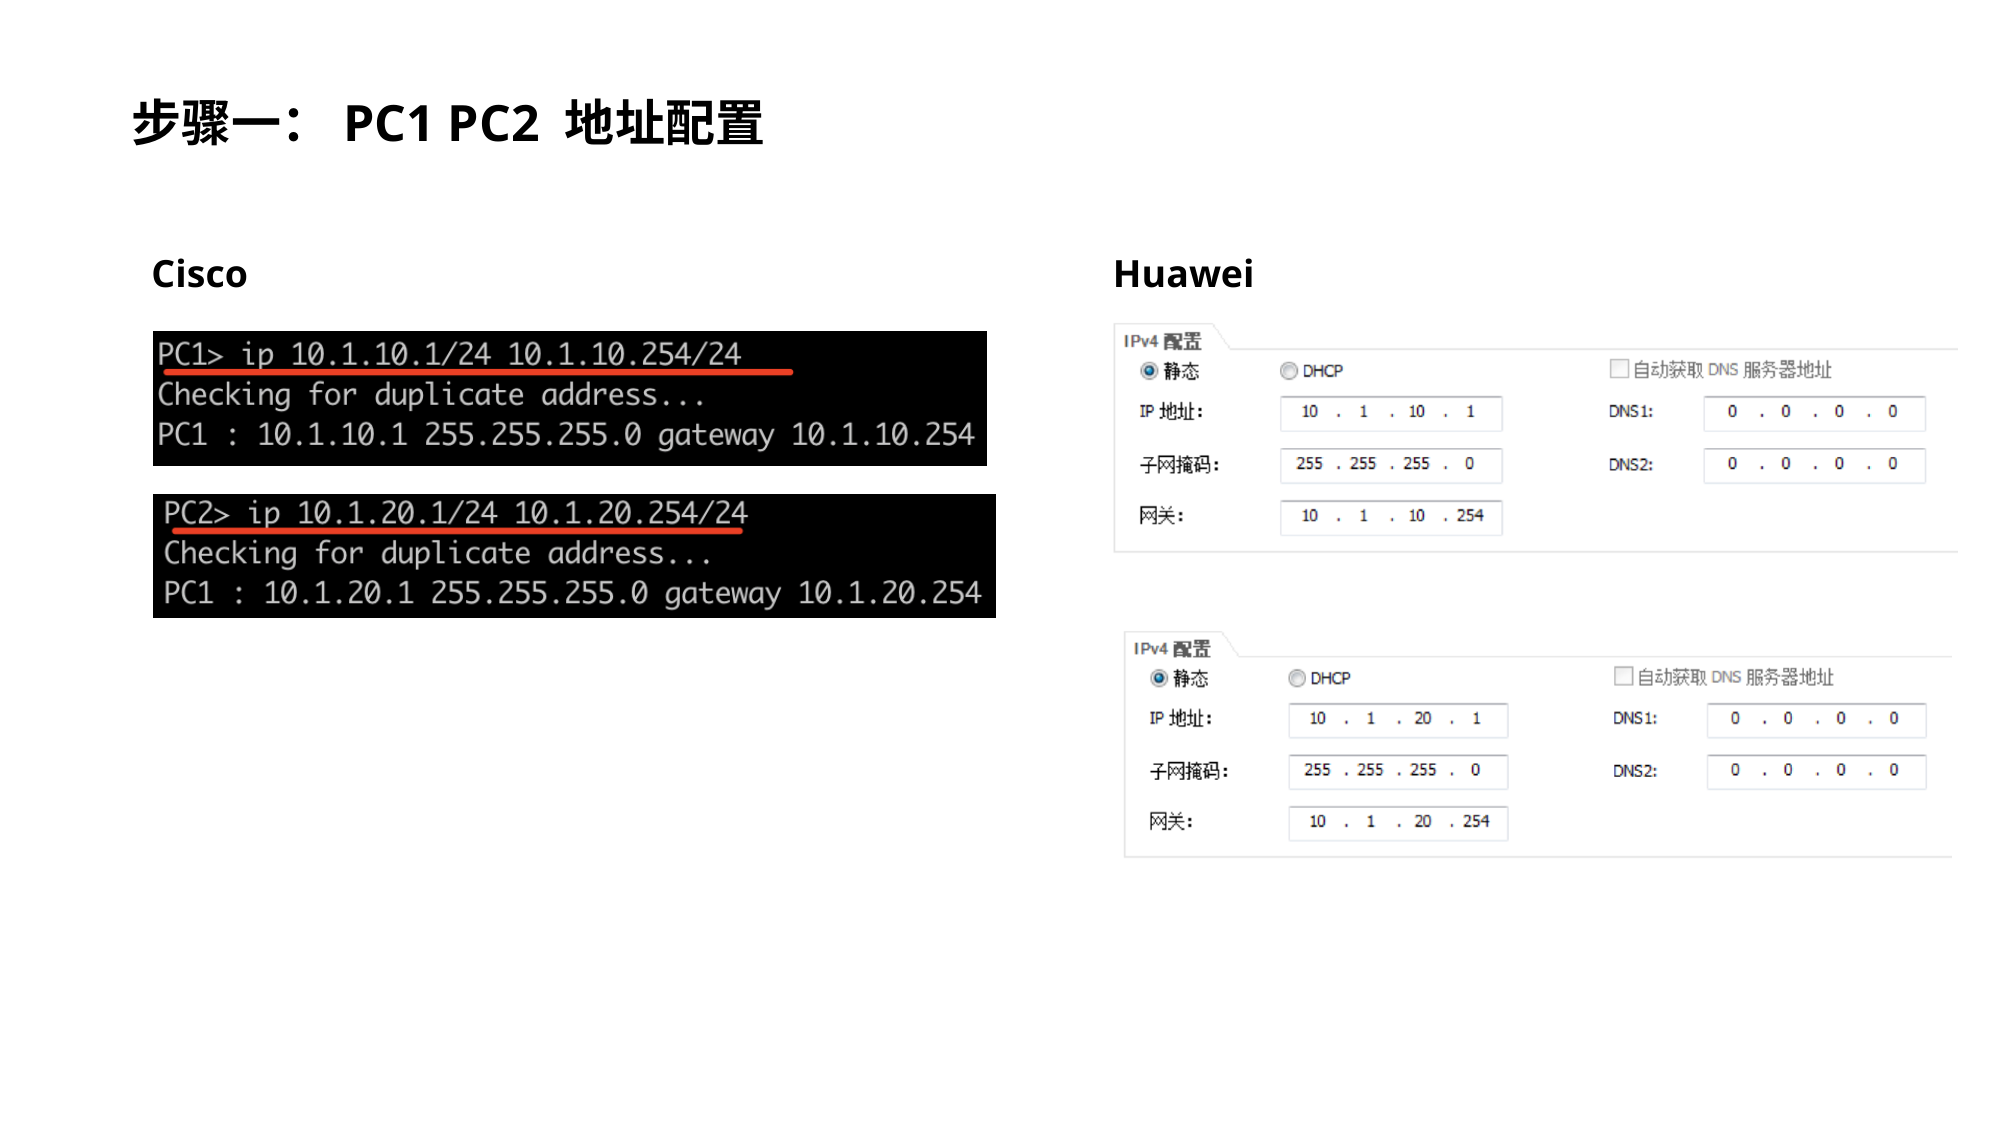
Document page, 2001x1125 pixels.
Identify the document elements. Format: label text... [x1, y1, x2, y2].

picture [1098, 617, 1952, 870]
picture [153, 494, 996, 618]
picture [1098, 312, 1958, 565]
text_box Huawei [1098, 242, 1317, 302]
text_box Cisco [136, 242, 356, 302]
picture [153, 331, 987, 466]
text_box 步骤一：PC1 PC2 地址配置 [116, 84, 780, 159]
